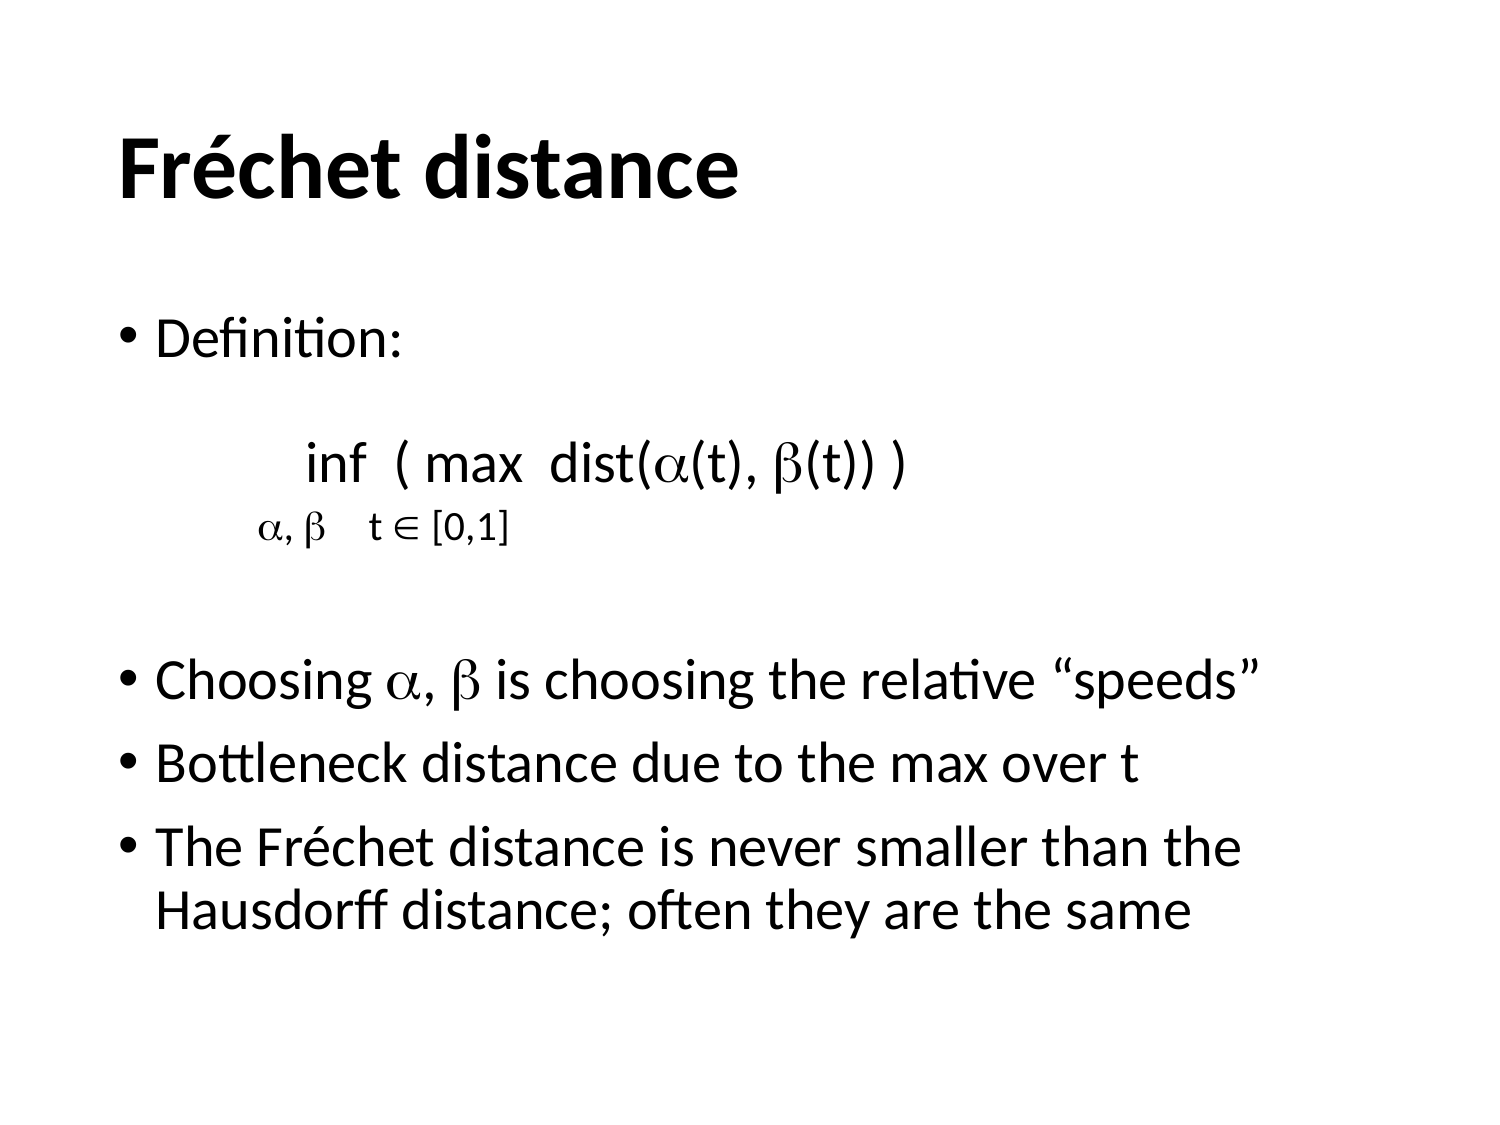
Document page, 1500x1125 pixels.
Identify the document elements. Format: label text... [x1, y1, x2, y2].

text_box ,  [242, 491, 342, 557]
title Fréchet distance [103, 59, 1397, 278]
list Definition: inf ( max dist((t), (t)) ) Choosing ,  is choosing the relative “speeds” Bottleneck distance due to the max over t The Fréchet distance is never smaller than the Hausdorff distance; often they are the same [103, 299, 1397, 1125]
text_box t  [0,1] [353, 491, 525, 557]
